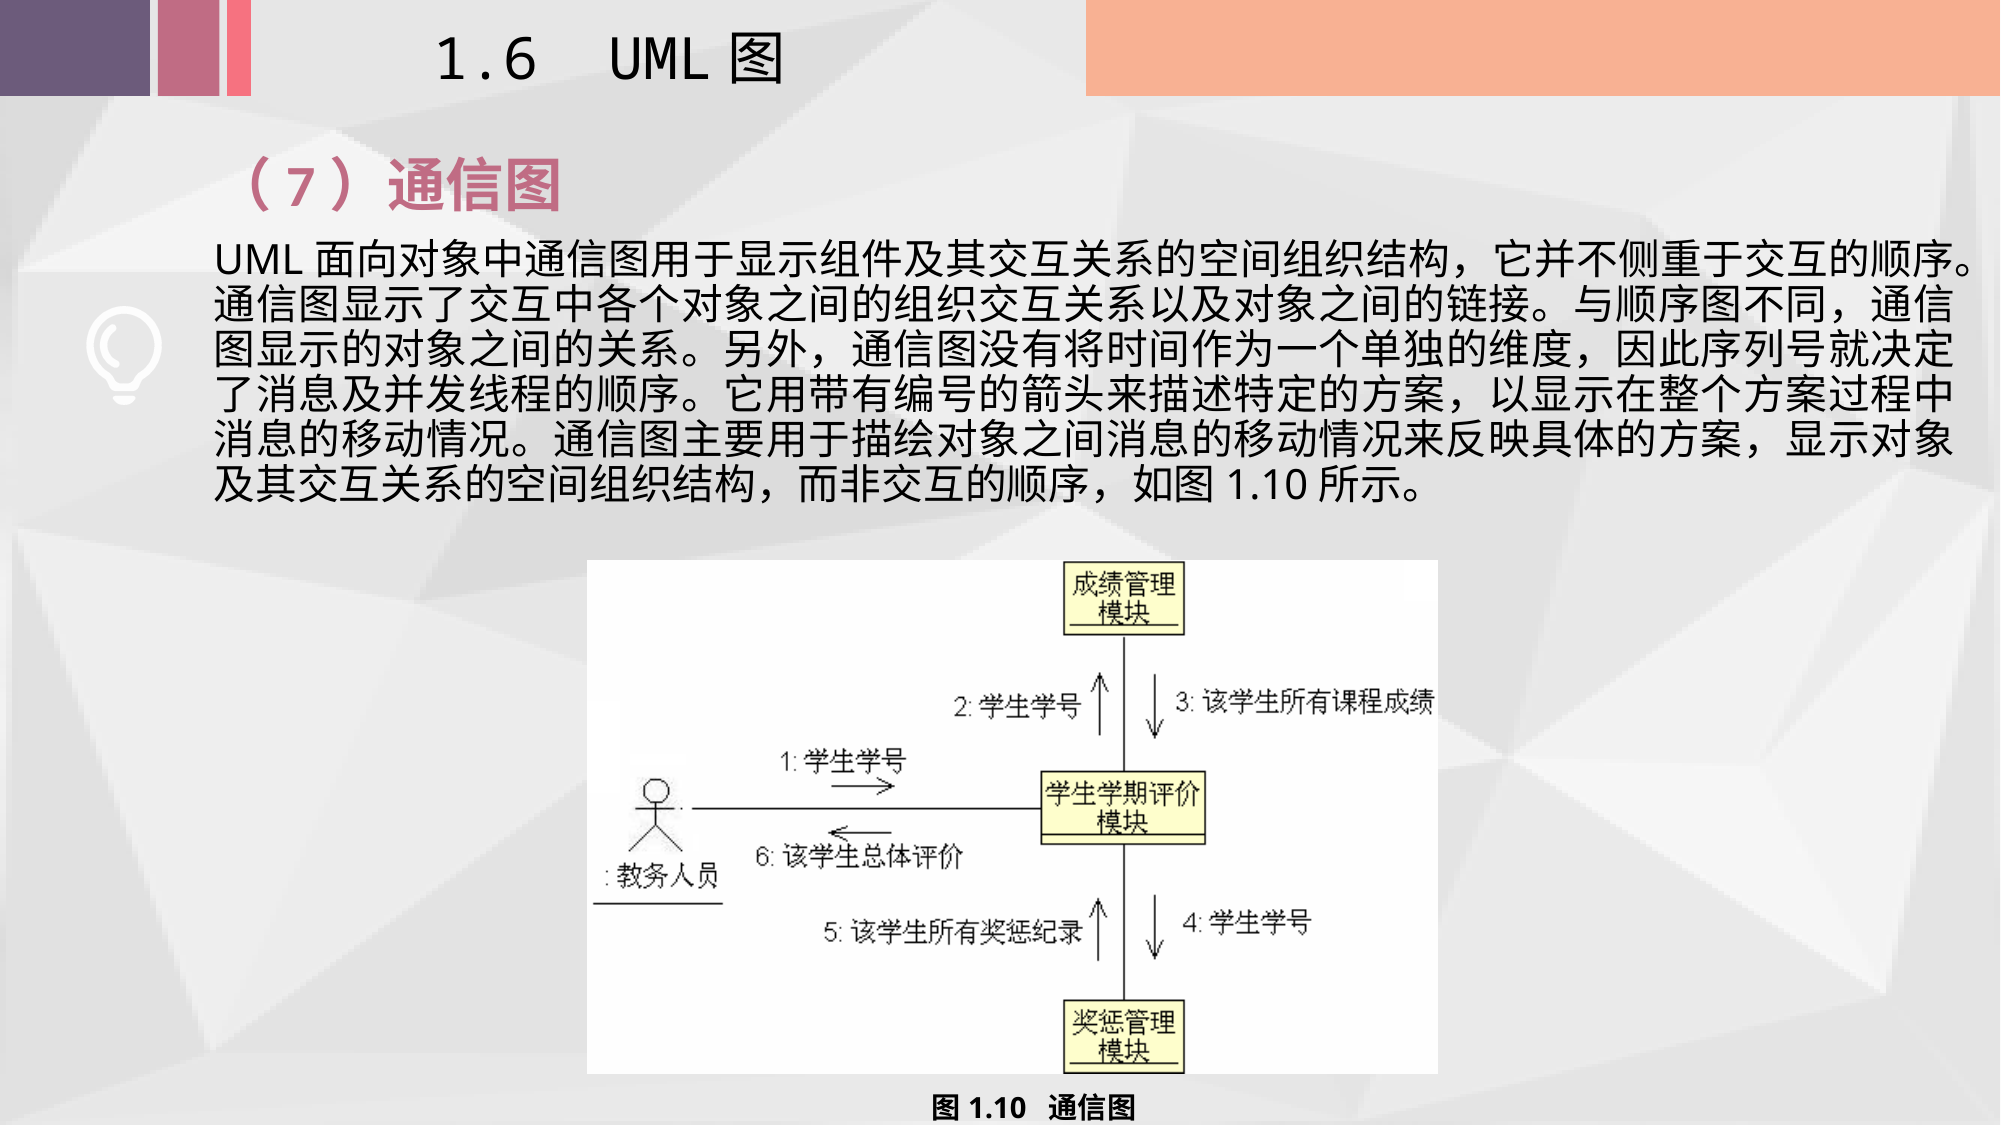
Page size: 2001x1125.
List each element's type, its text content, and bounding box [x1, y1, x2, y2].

text_box 1.6 UML图 [418, 13, 801, 99]
text_box （7）通信图 UML面向对象中通信图用于显示组件及其交互关系的空间组织结构，它并不侧重于交互的顺序。通信图显示了交互中各个对象之间的组织交互关系以及对象之间的链接。与顺序图不同，通信图显示的对象之间的关系。另外，通信图没有将时间作为一个单独的维度，因此序列号就决定了消息及并发线程的顺序。它用带有编号的箭头来描述特定的方案，以显示在整个方案过程中消息的移动情况。通信图主要用于描绘对象之间消息的移动情况来反映具体的方案，显示对象及其交互关系的空间组织结构，而非交互的顺序，如图1.10所示。 [198, 140, 1970, 516]
text_box [227, 0, 251, 96]
text_box [0, 0, 150, 96]
text_box [157, 0, 220, 96]
text_box 图1.10 通信图 [917, 1082, 1152, 1125]
picture [0, 0, 2001, 1125]
text_box [1086, 0, 2000, 96]
